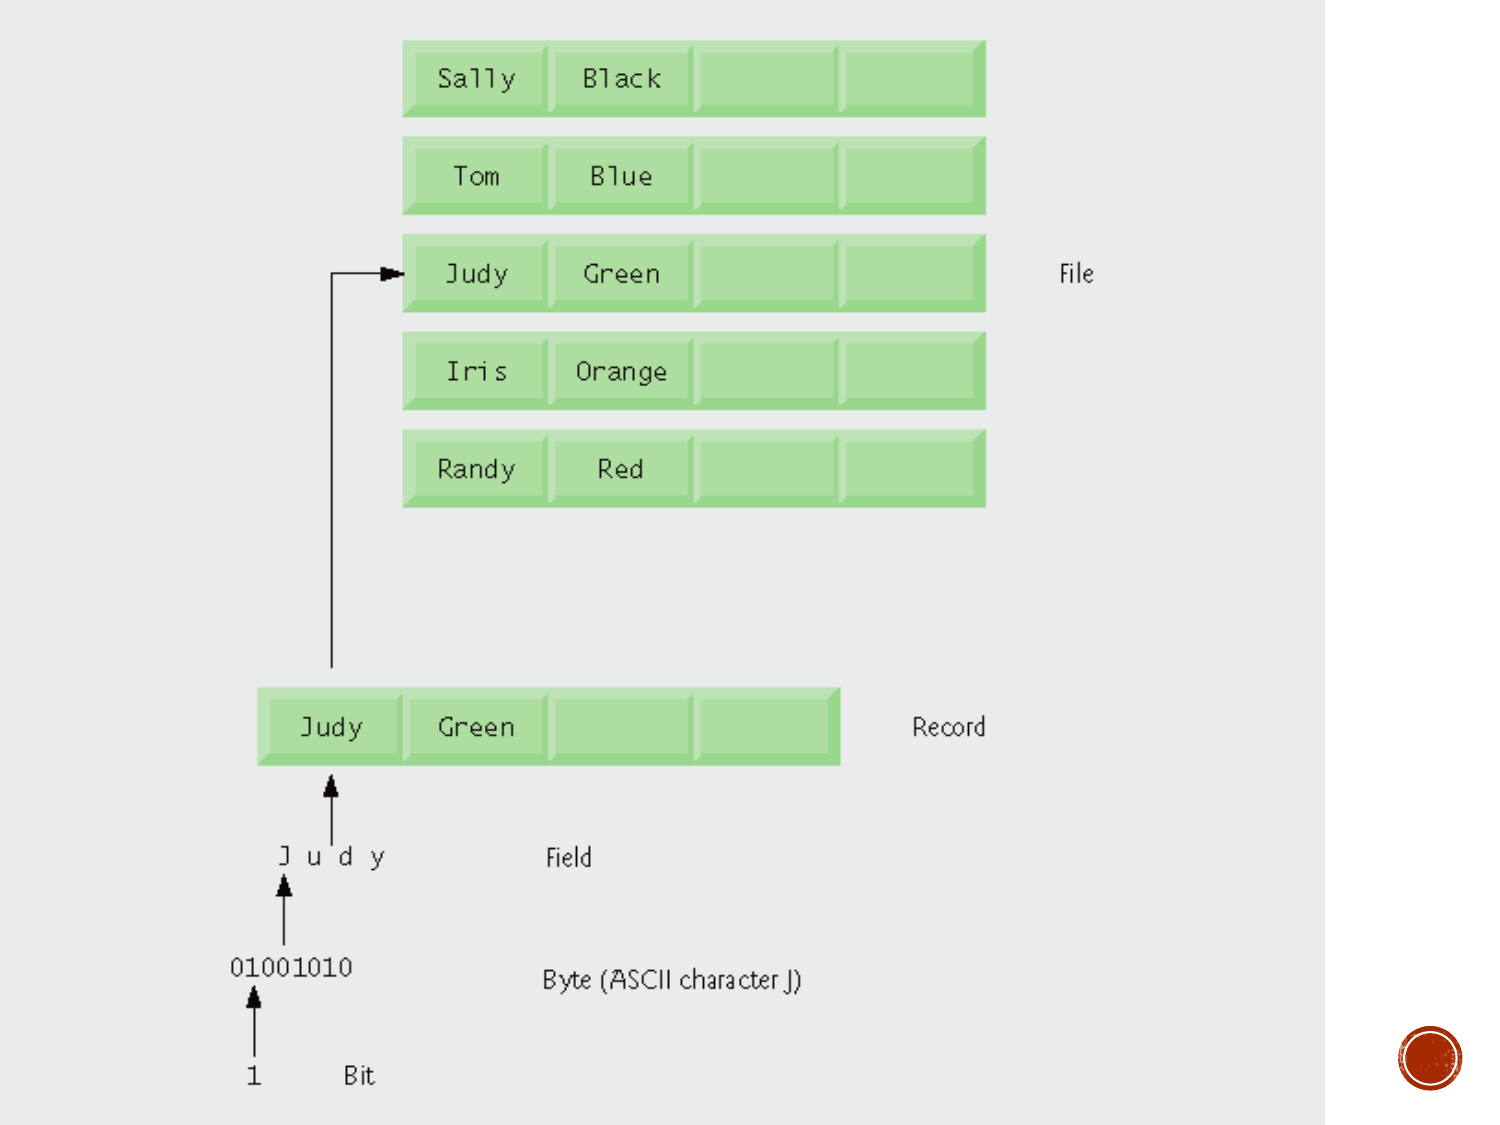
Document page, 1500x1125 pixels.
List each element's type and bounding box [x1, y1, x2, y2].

picture [0, 0, 1325, 1125]
